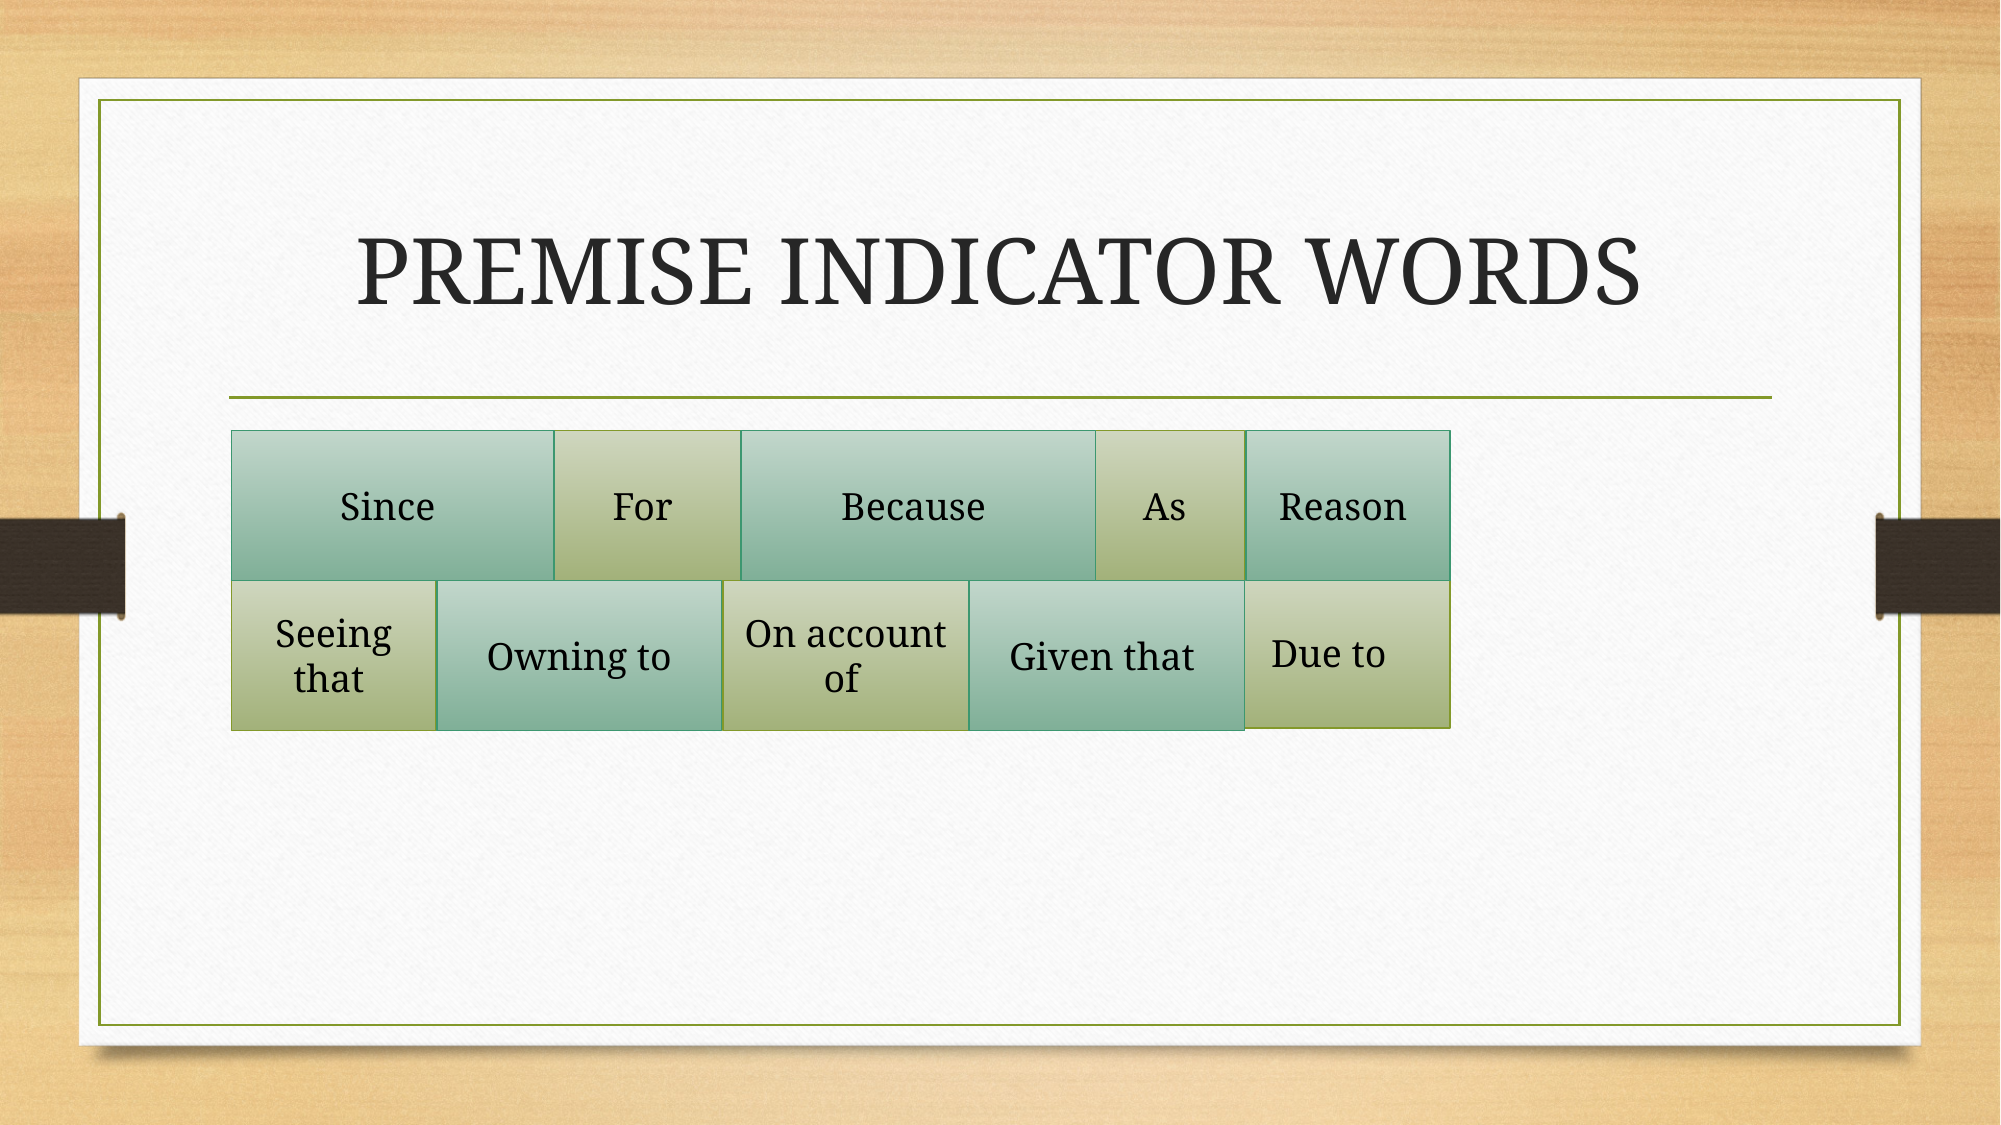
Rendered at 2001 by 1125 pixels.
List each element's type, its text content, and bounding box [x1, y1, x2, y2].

text_box On account of [723, 581, 968, 731]
text_box For [554, 430, 741, 581]
text_box Reason [1245, 430, 1451, 581]
text_box As [1096, 430, 1245, 580]
text_box Because [741, 430, 1096, 581]
picture [0, 0, 2001, 1125]
text_box Seeing that [231, 581, 437, 731]
text_box Due to [1245, 581, 1451, 728]
text_box Owning to [437, 580, 722, 731]
text_box Given that [968, 580, 1245, 731]
title PREMISE INDICATOR WORDS [212, 161, 1788, 375]
text_box Since [231, 430, 554, 581]
